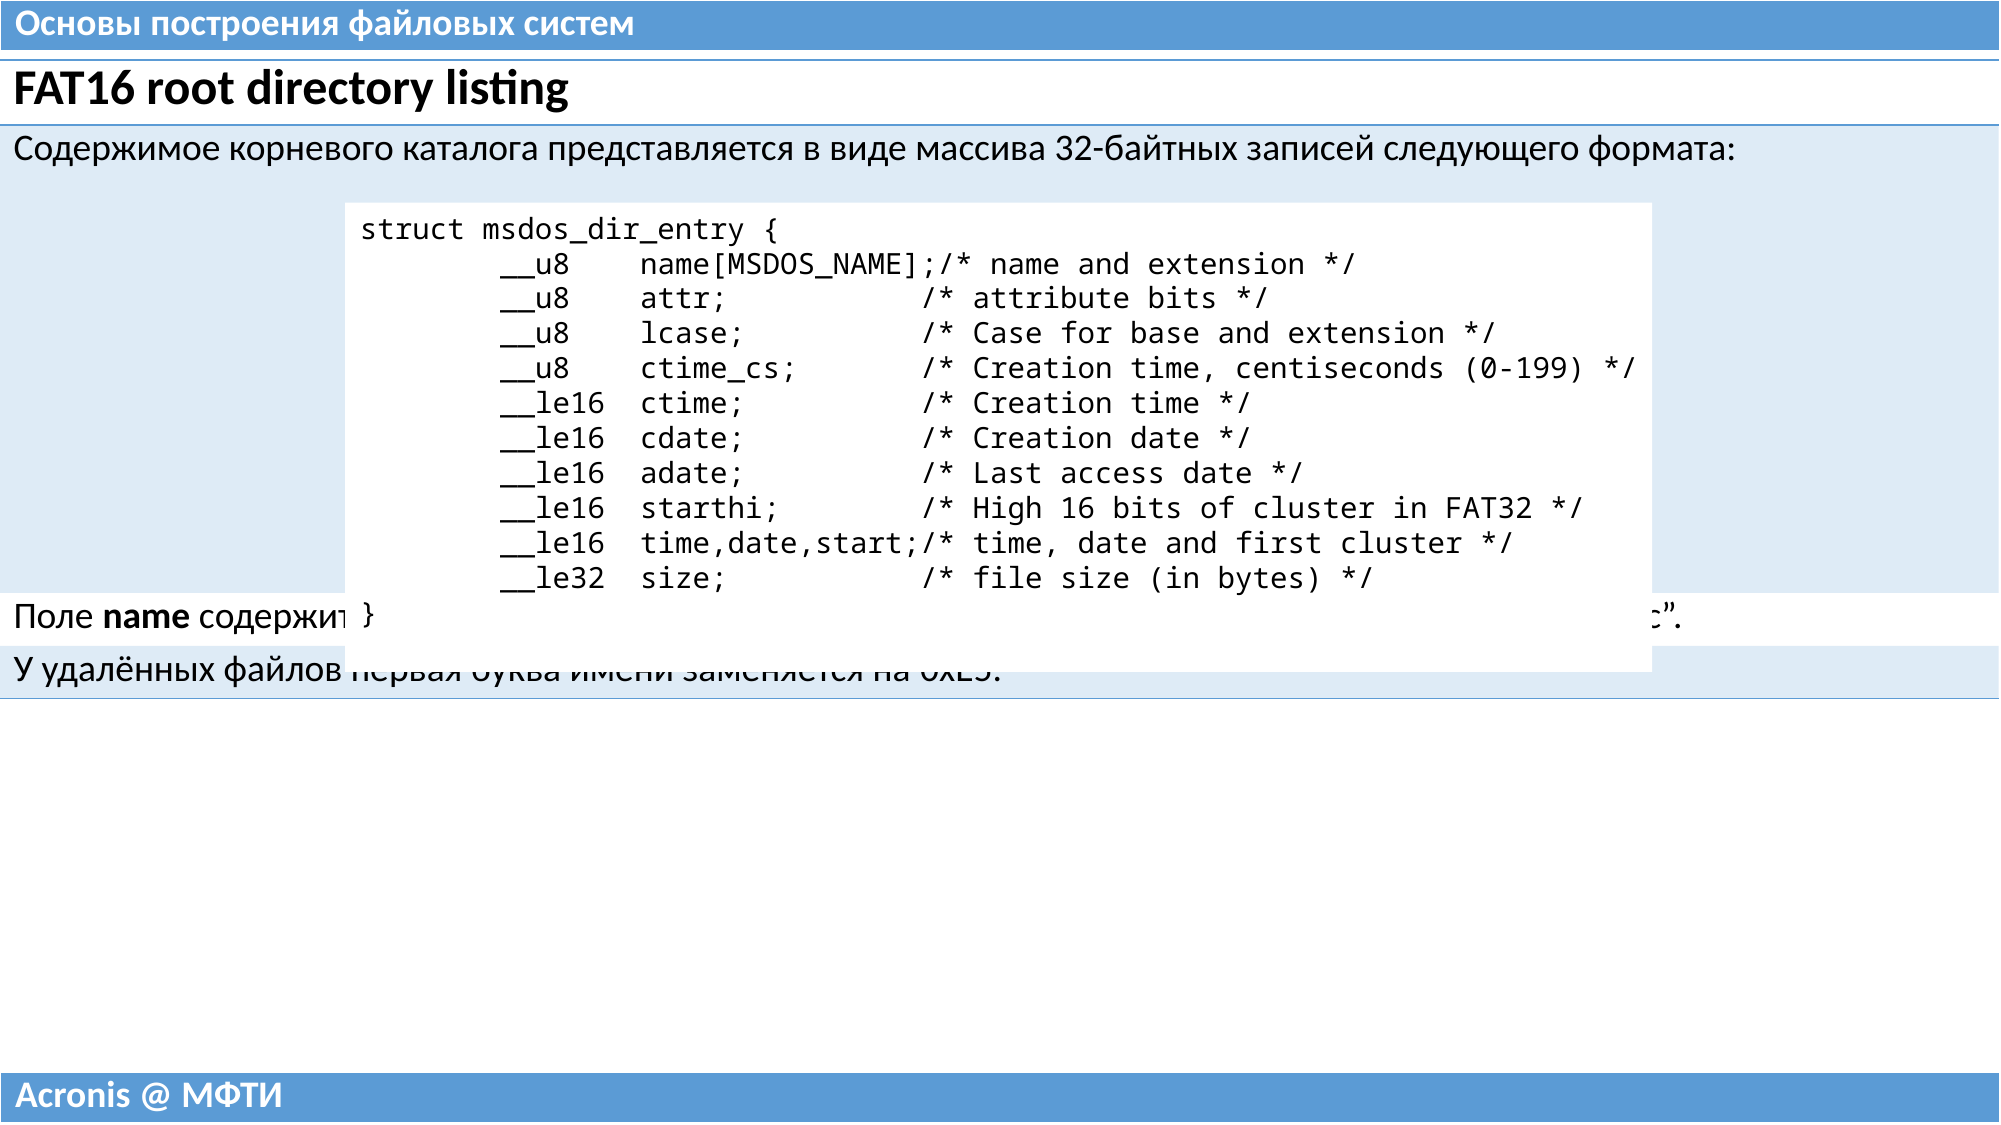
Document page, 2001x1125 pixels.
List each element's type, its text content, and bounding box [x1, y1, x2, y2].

table_cell Поле name содержит имя, компоненты которого дополнены пробелами: “prog . . . . c . .” вместо “prog.c”. [0, 593, 345, 646]
table_header Основы построения файловых систем [1, 1, 1999, 50]
table_cell Поле name содержит имя, компоненты которого дополнены пробелами: “prog . . . . c . .” вместо “prog.c”. [1653, 593, 1999, 646]
table_header FAT16 root directory listing [0, 61, 1999, 124]
text_box struct msdos_dir_entry { __u8 name[MSDOS_NAME];/* name and extension */ __u8 attr; /* attribute bits */ __u8 lcase; /* Case for base and extension */ __u8 ctime_cs; /* Creation time, centiseconds (0-199) */ __le16 ctime; /* Creation time */ __le16 cdate; /* Creation date */ __le16 adate; /* Last access date */ __le16 starthi; /* High 16 bits of cluster in FAT32 */ __le16 time,date,start;/* time, date and first cluster */ __le32 size; /* file size (in bytes) */ } [345, 202, 1653, 672]
table_header Acronis @ МФТИ [1, 1073, 1999, 1122]
table_cell У удалённых файлов первая буква имени заменяется на 0xE5. [0, 646, 1999, 698]
table_cell Содержимое корневого каталога представляется в виде массива 32-байтных записей следующего формата: [0, 126, 1999, 593]
